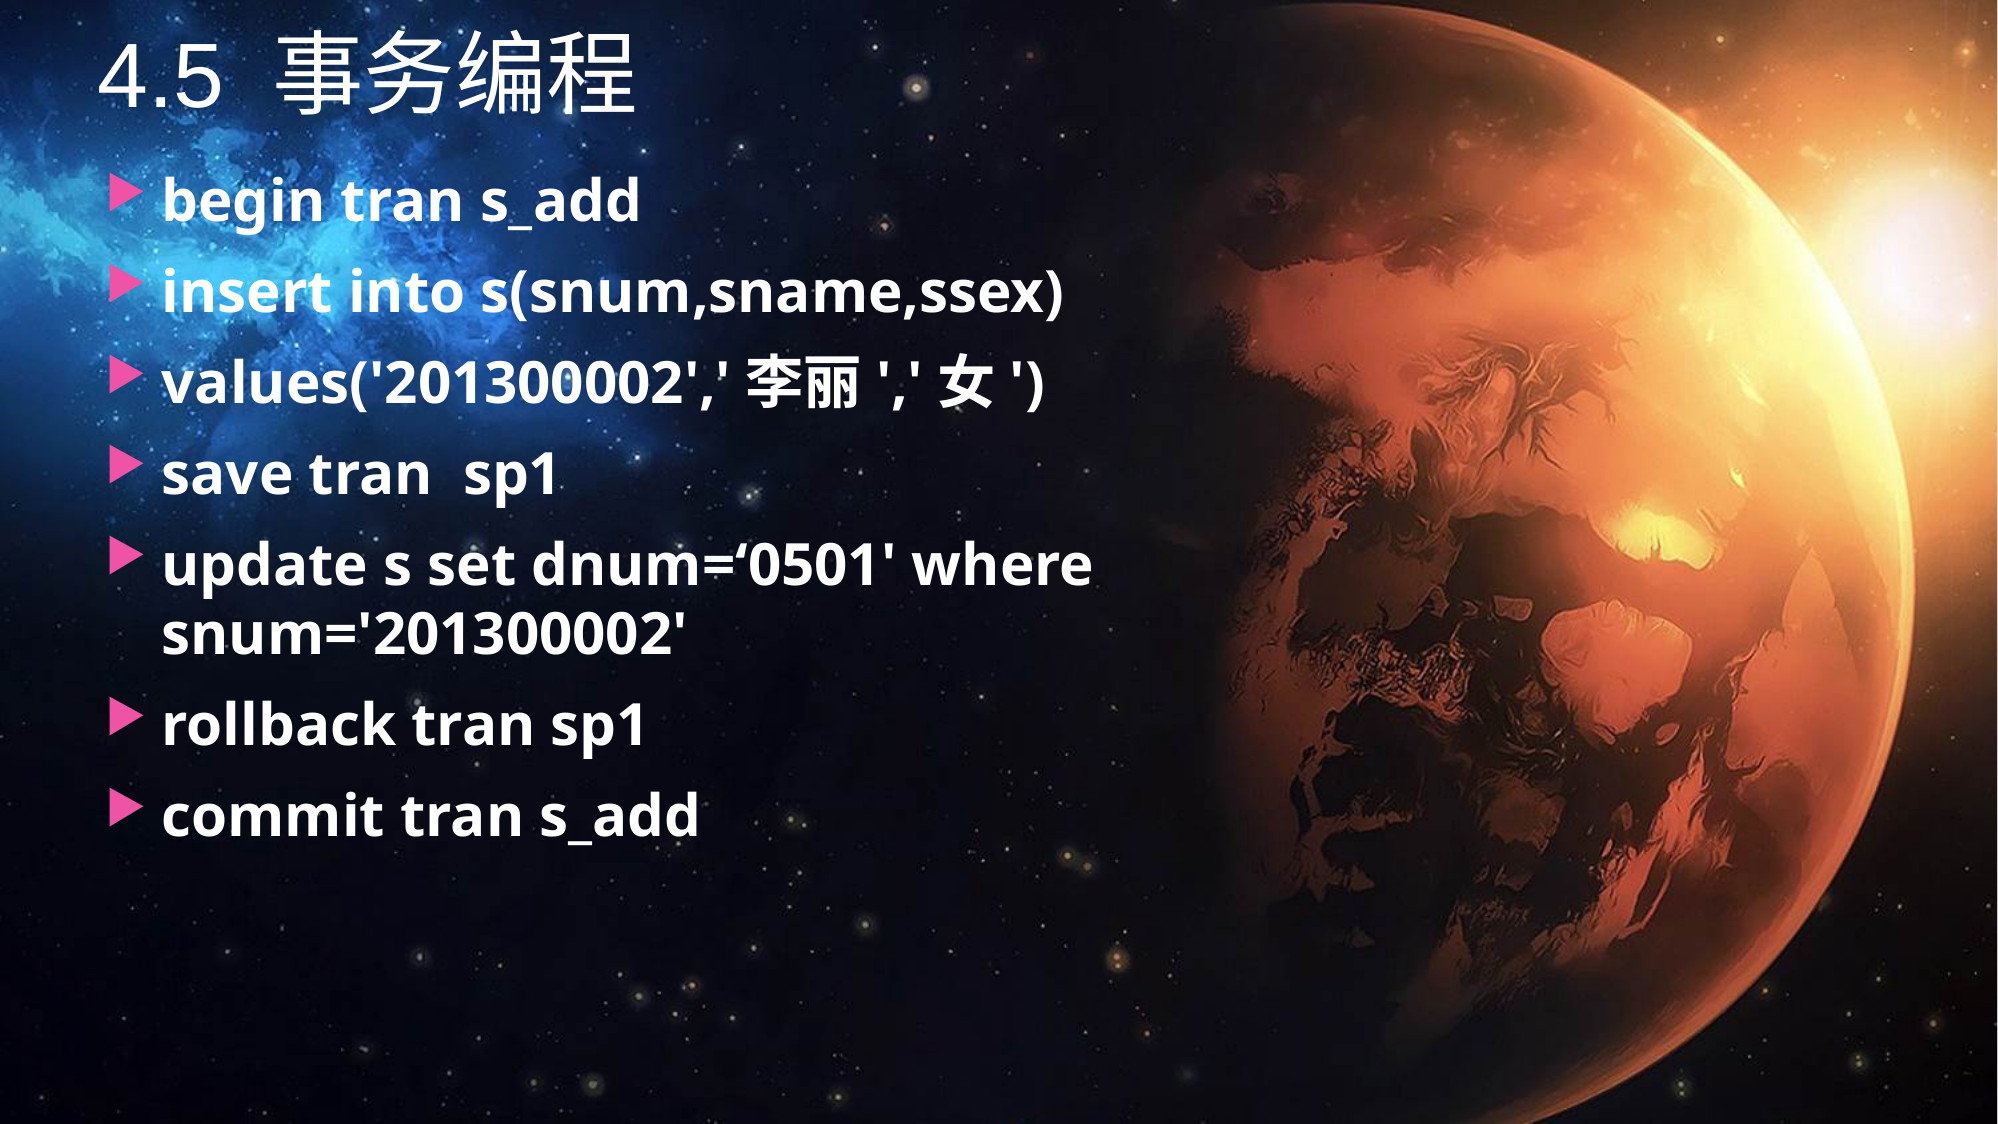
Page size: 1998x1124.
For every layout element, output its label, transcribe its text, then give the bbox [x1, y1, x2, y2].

text_box 4.5 事务编程 [82, 29, 654, 133]
picture [0, 0, 1998, 1124]
list begin tran s_add insert into s(snum,sname,ssex) values('201300002','李丽','女') save tran sp1 update s set dnum=‘0501' where snum='201300002' rollback tran sp1 commit tran s_add [90, 156, 1618, 1040]
